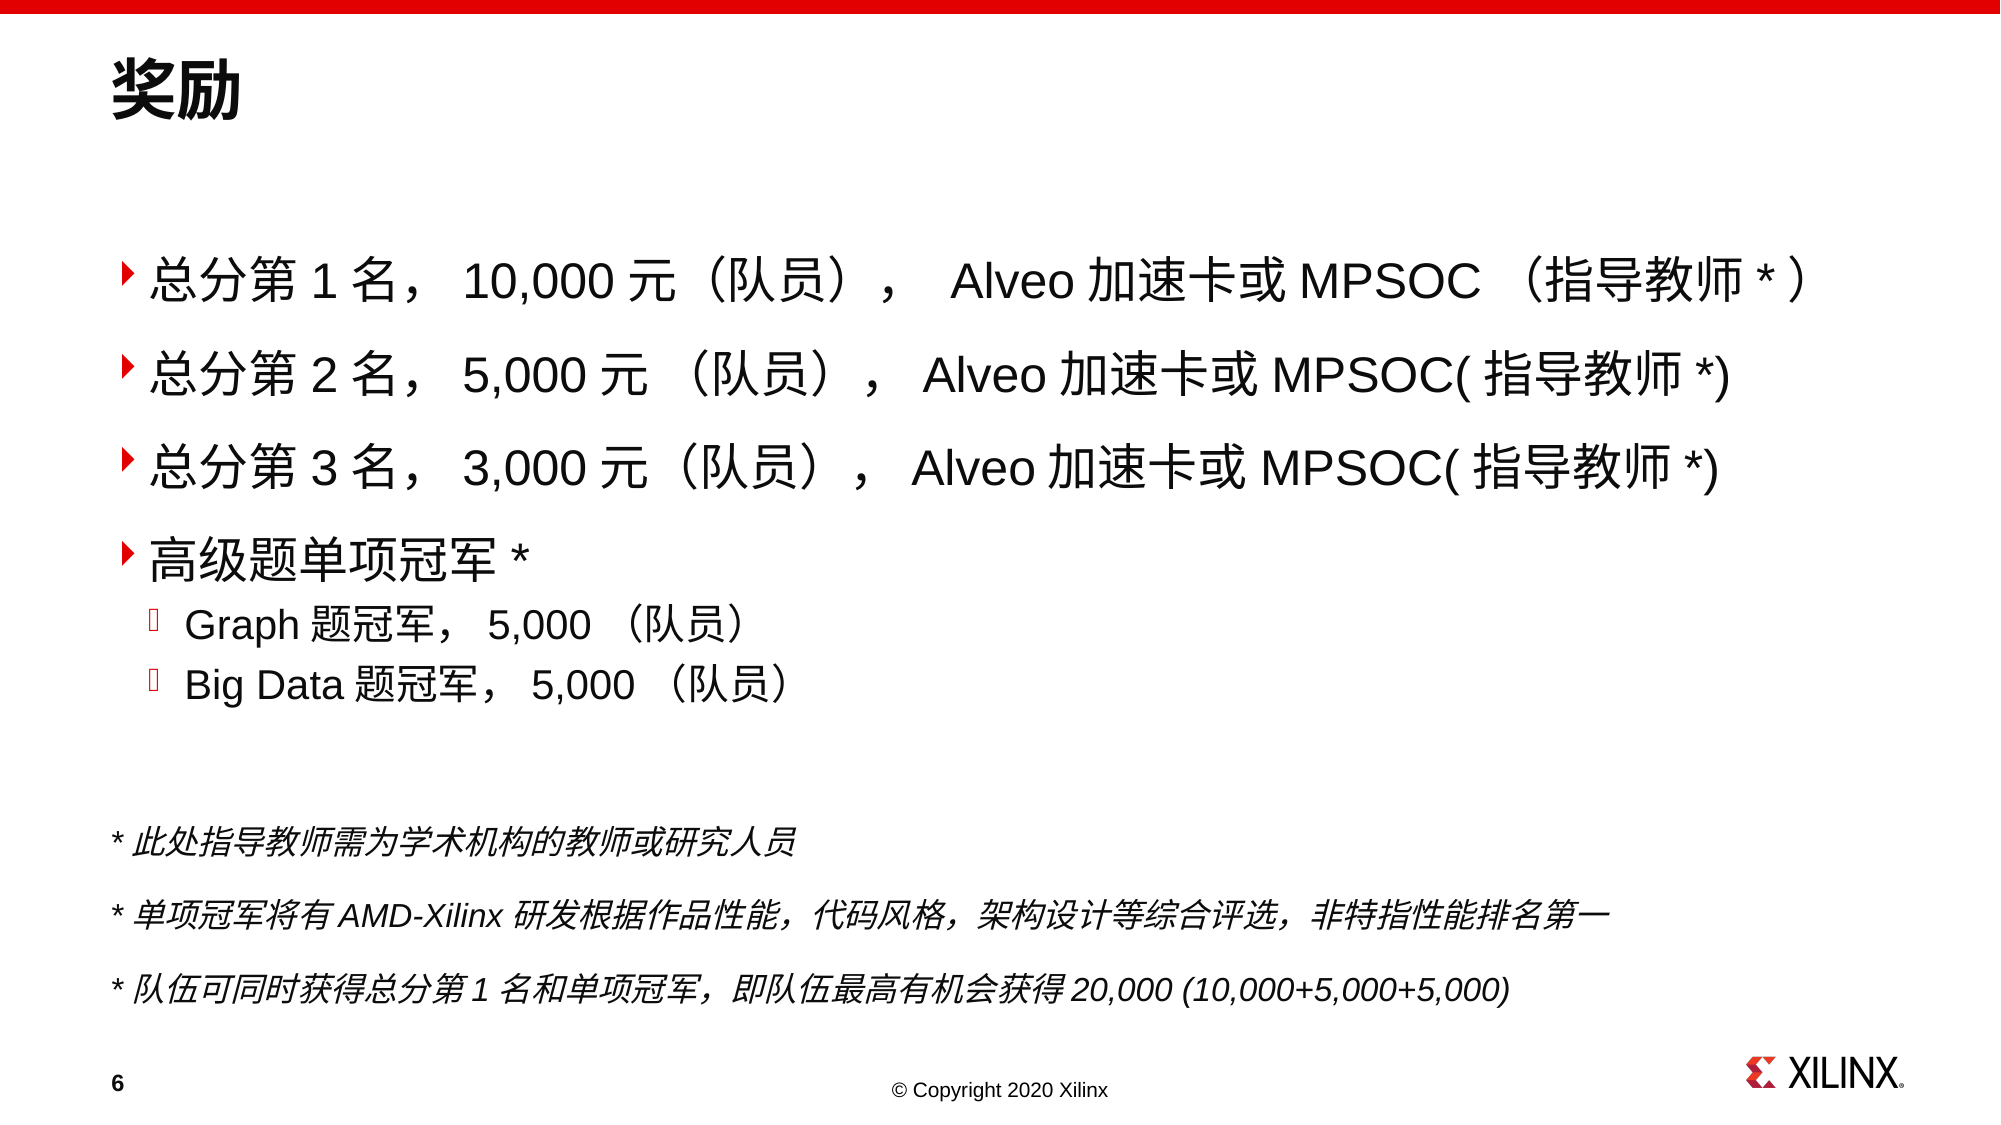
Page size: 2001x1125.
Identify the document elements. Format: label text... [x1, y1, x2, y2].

list 总分第1名，10,000元（队员）， Alveo加速卡或MPSOC（指导教师*） 总分第2名，5,000元 （队员），Alveo加速卡或MPSOC(指导教师*) 总分第3名，3,000元（队员），Alveo加速卡或MPSOC(指导教师*) 高级题单项冠军* Graph题冠军，5,000（队员） Big Data题冠军，5,000（队员） *此处指导教师需为学术机构的教师或研究人员 *单项冠军将有AMD-Xilinx研发根据作品性能，代码风格，架构设计等综合评选，非特指性能排名第一 *队伍可同时获得总分第1名和单项冠军，即队伍最高有机会获得20,000 (10,000+5,000+5,000) [95, 241, 1905, 1002]
picture [1745, 1056, 1905, 1089]
title 奖励 [95, 50, 1905, 210]
slide_number 6 [96, 1043, 257, 1104]
